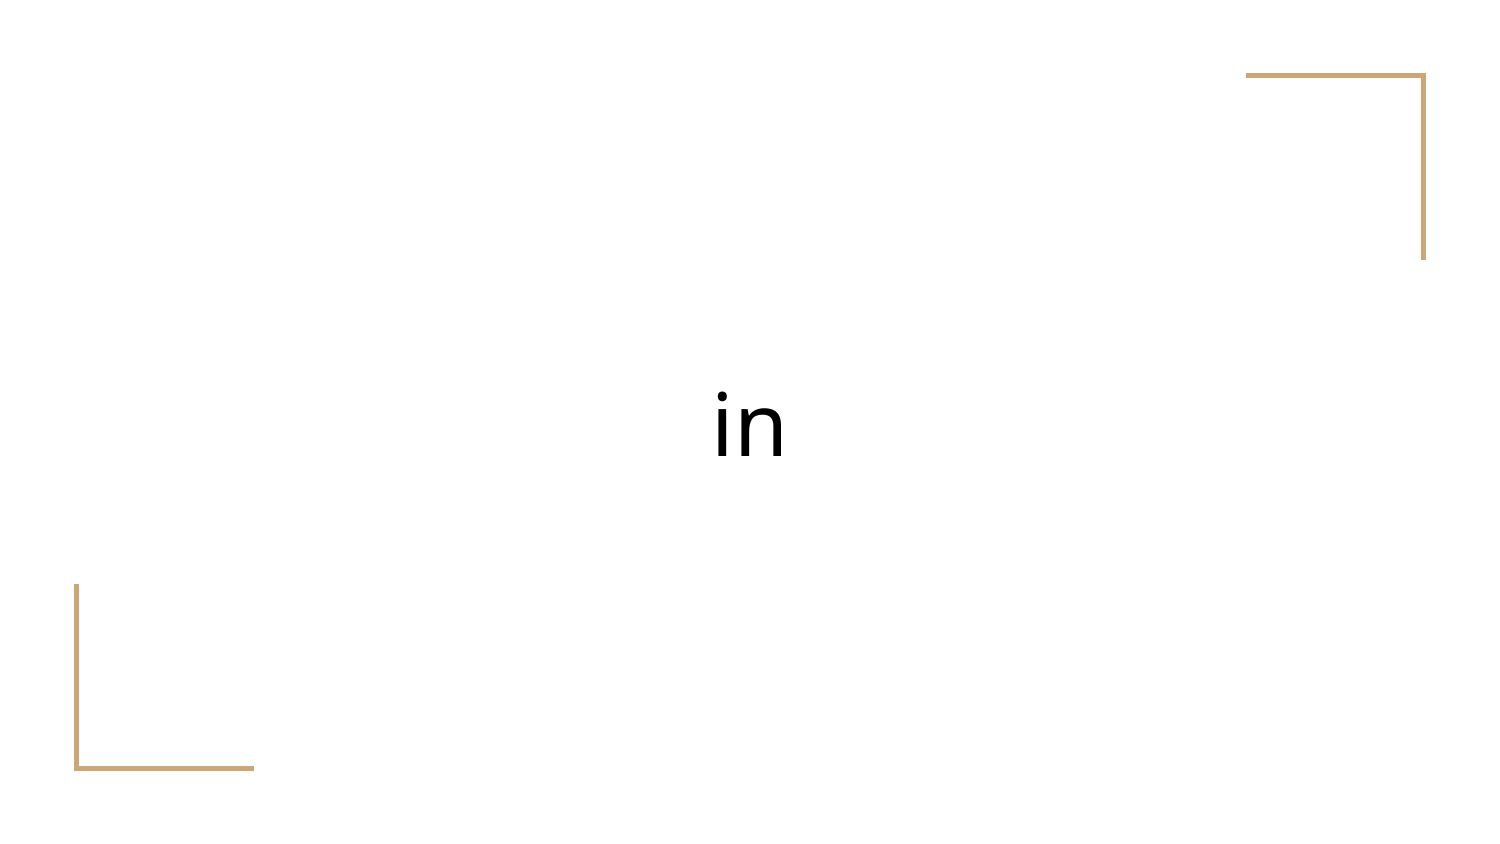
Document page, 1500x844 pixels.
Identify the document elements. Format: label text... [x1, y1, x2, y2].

title in [126, 296, 1374, 548]
